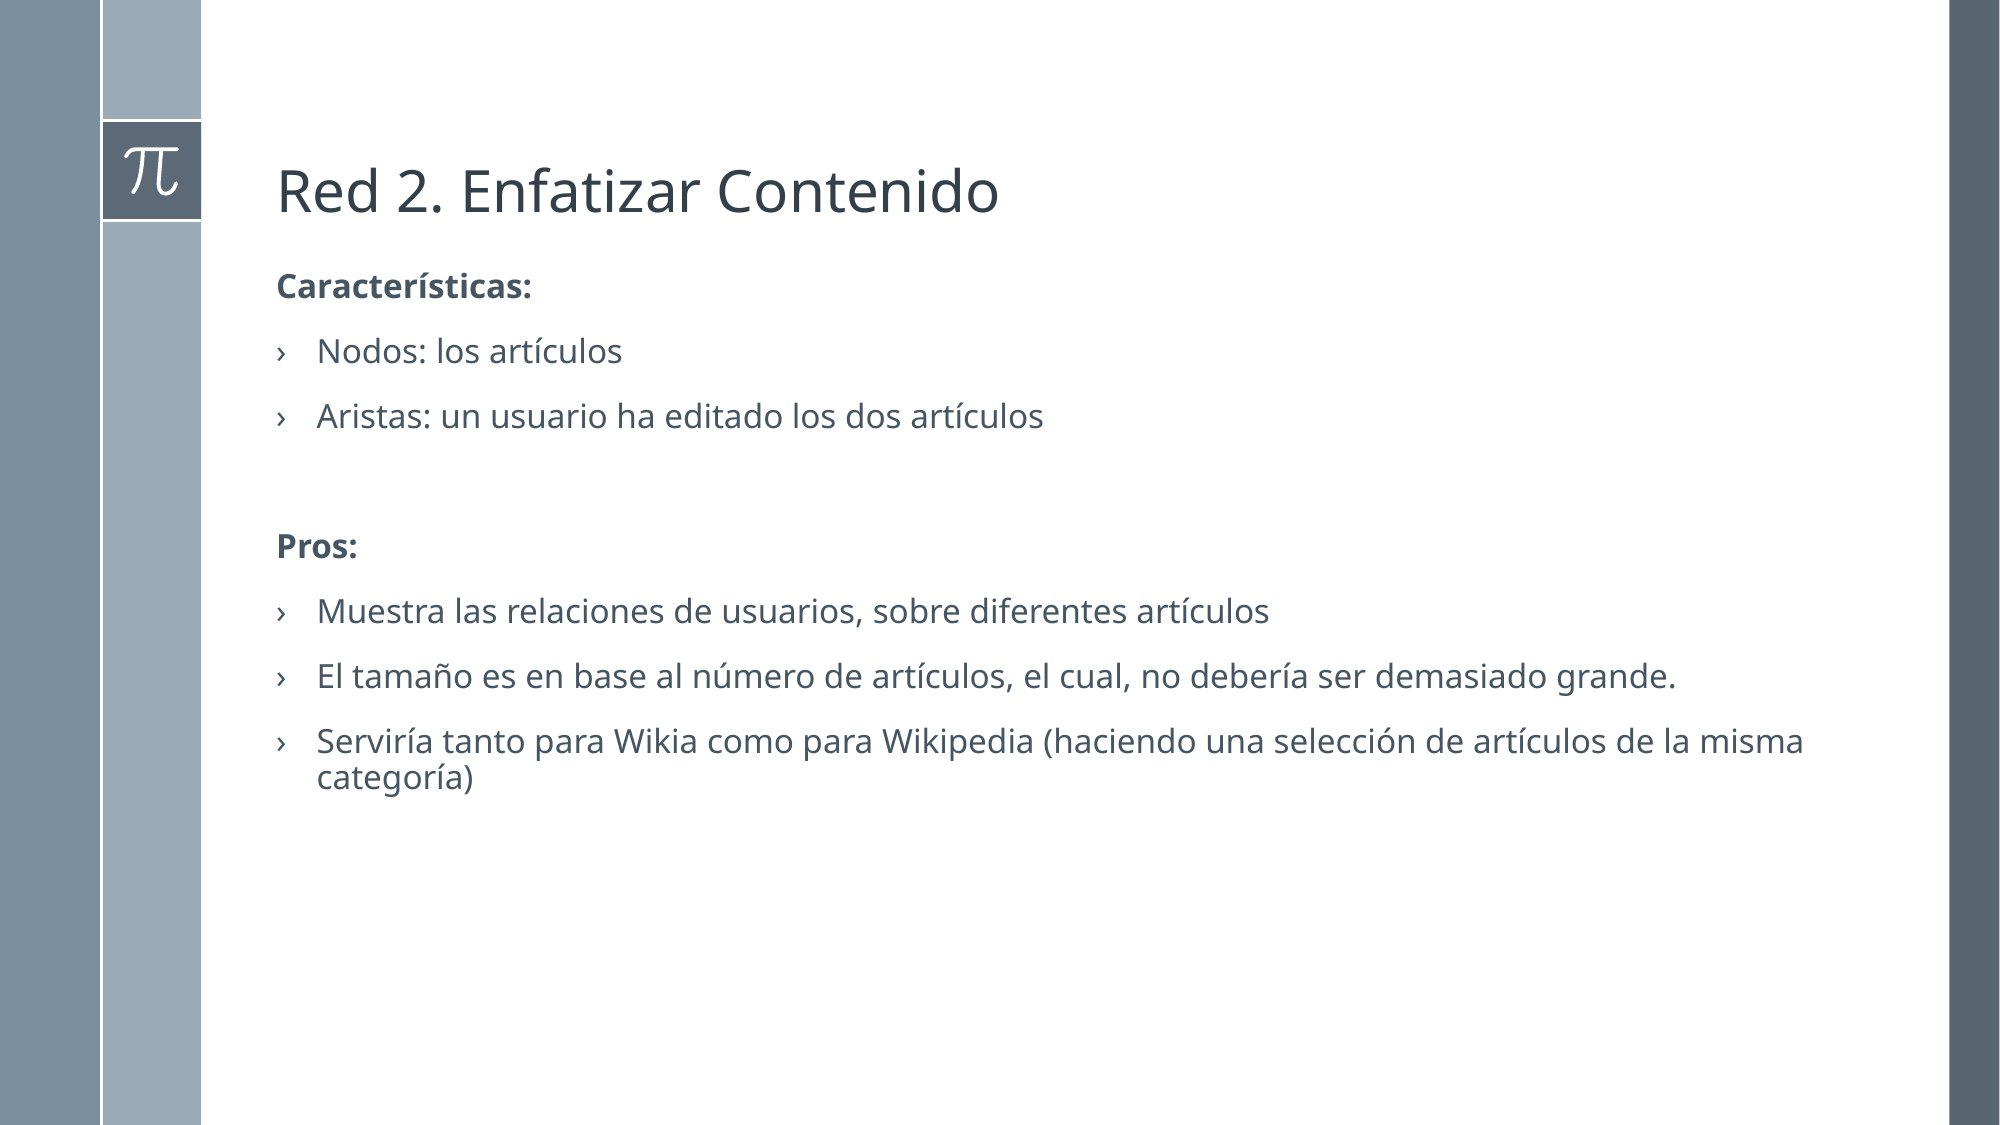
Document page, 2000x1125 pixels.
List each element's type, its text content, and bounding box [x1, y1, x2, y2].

text_box Características: Nodos: los artículos Aristas: un usuario ha editado los dos artículos Pros: Muestra las relaciones de usuarios, sobre diferentes artículos El tamaño es en base al número de artículos, el cual, no debería ser demasiado grande. Serviría tanto para Wikia como para Wikipedia (haciendo una selección de artículos de la misma categoría) [261, 262, 1867, 1013]
title Red 2. Enfatizar Contenido [261, 29, 1867, 233]
